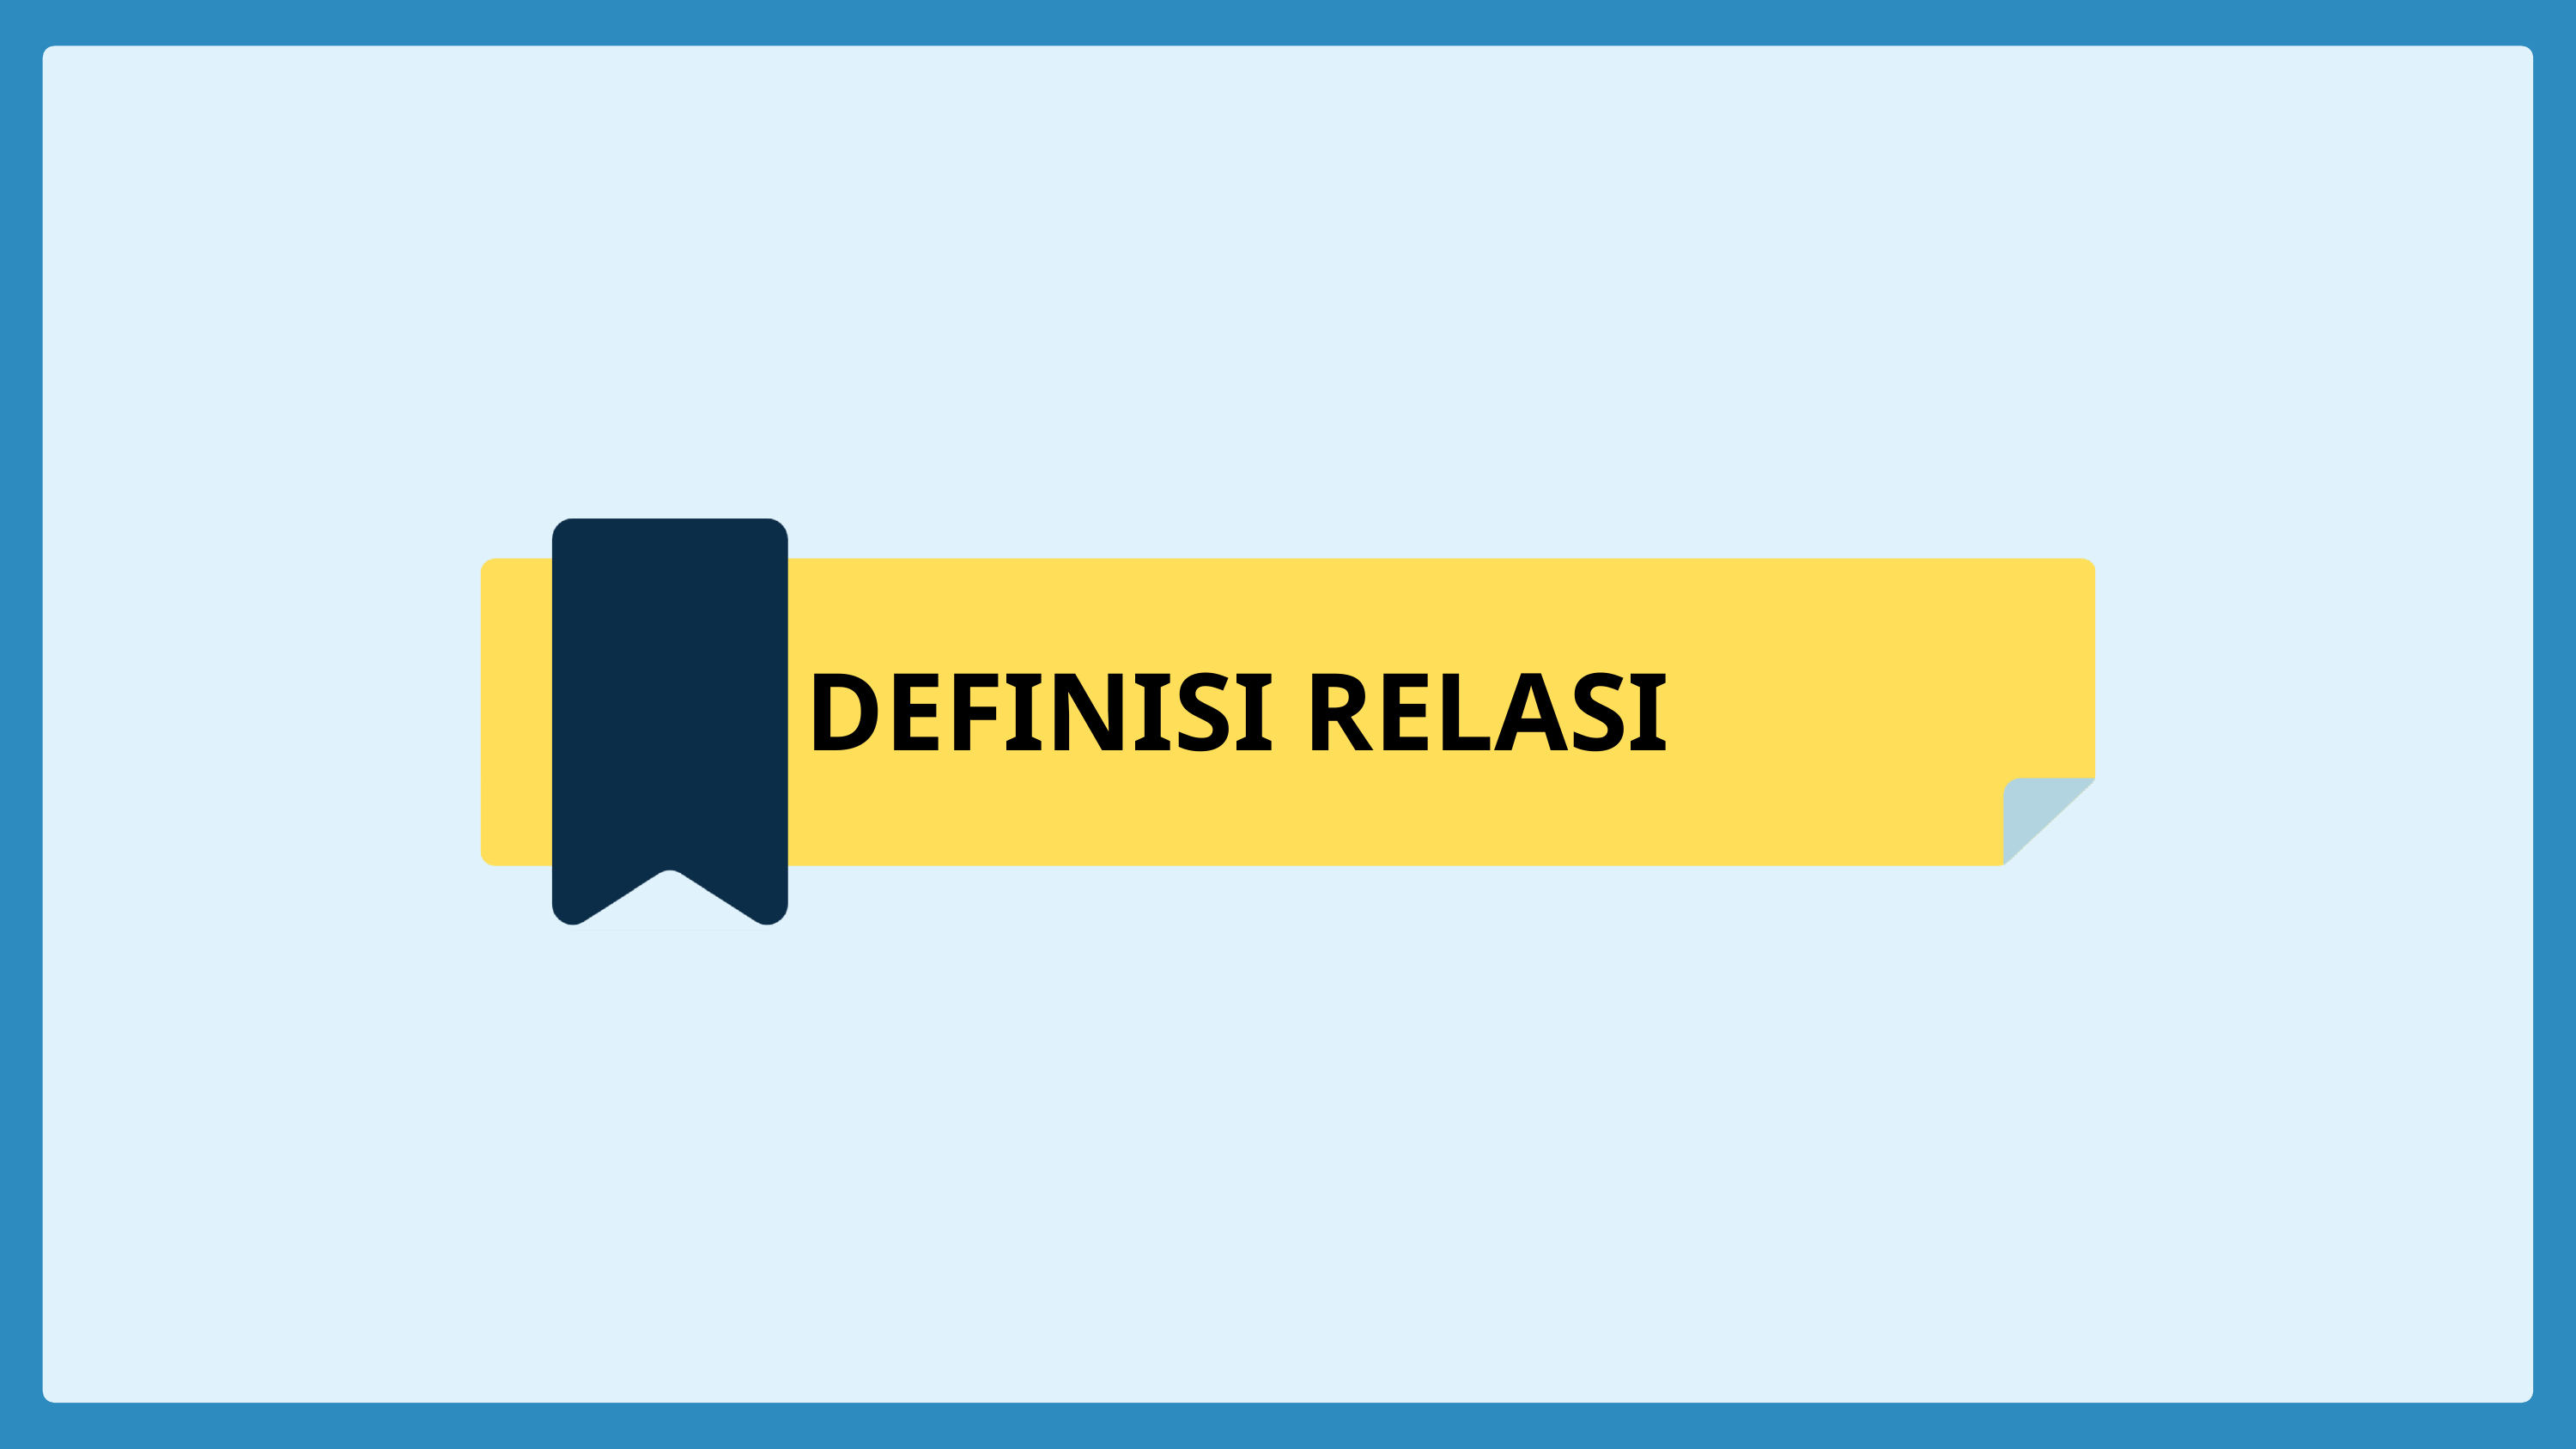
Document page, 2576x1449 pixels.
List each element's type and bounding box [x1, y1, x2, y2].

text_box [42, 45, 2534, 1404]
